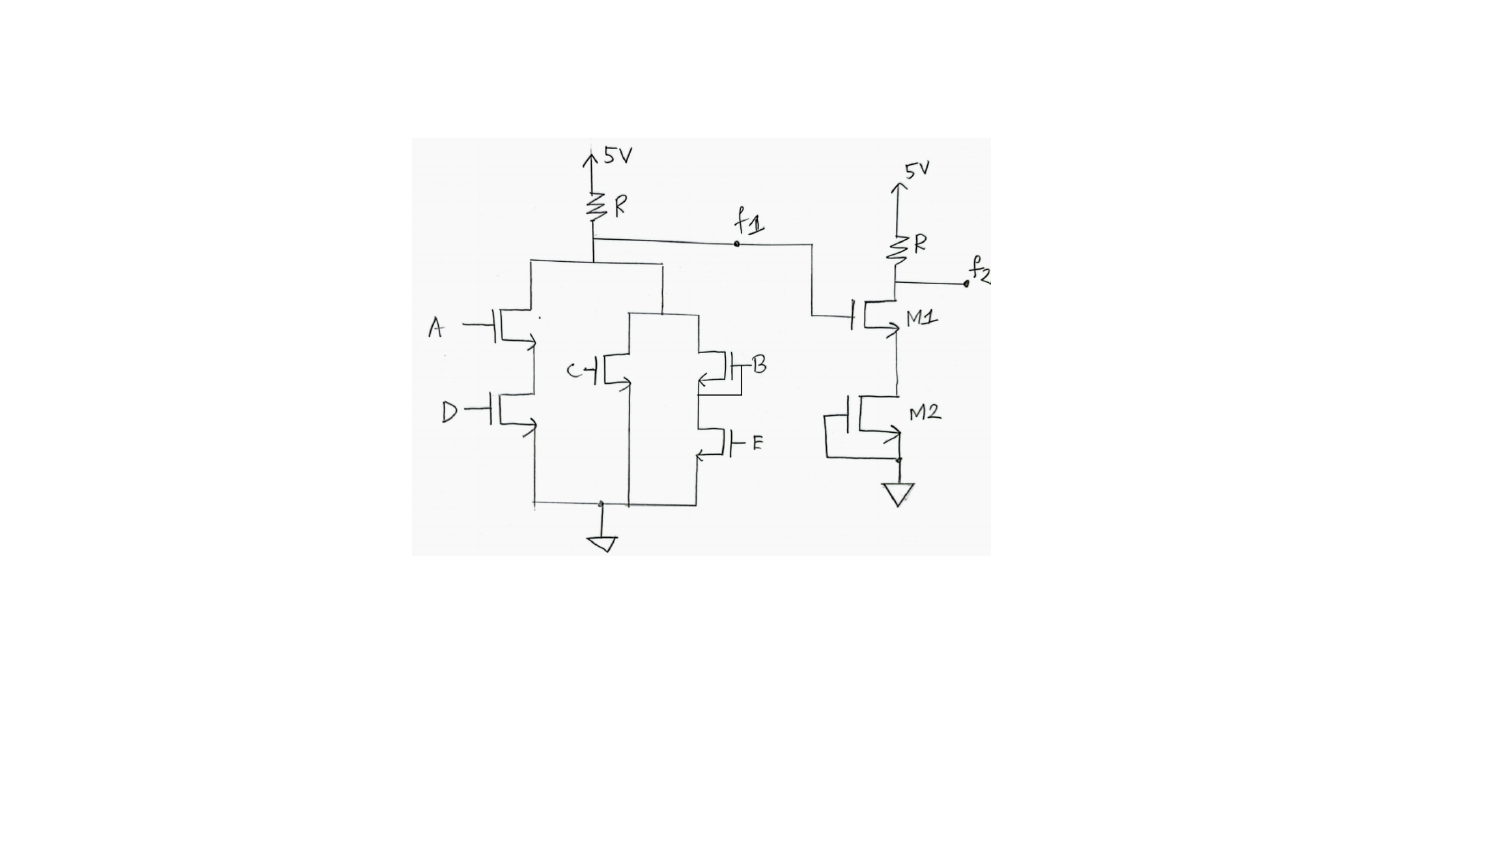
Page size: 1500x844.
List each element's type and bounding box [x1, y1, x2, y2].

picture [411, 137, 991, 557]
